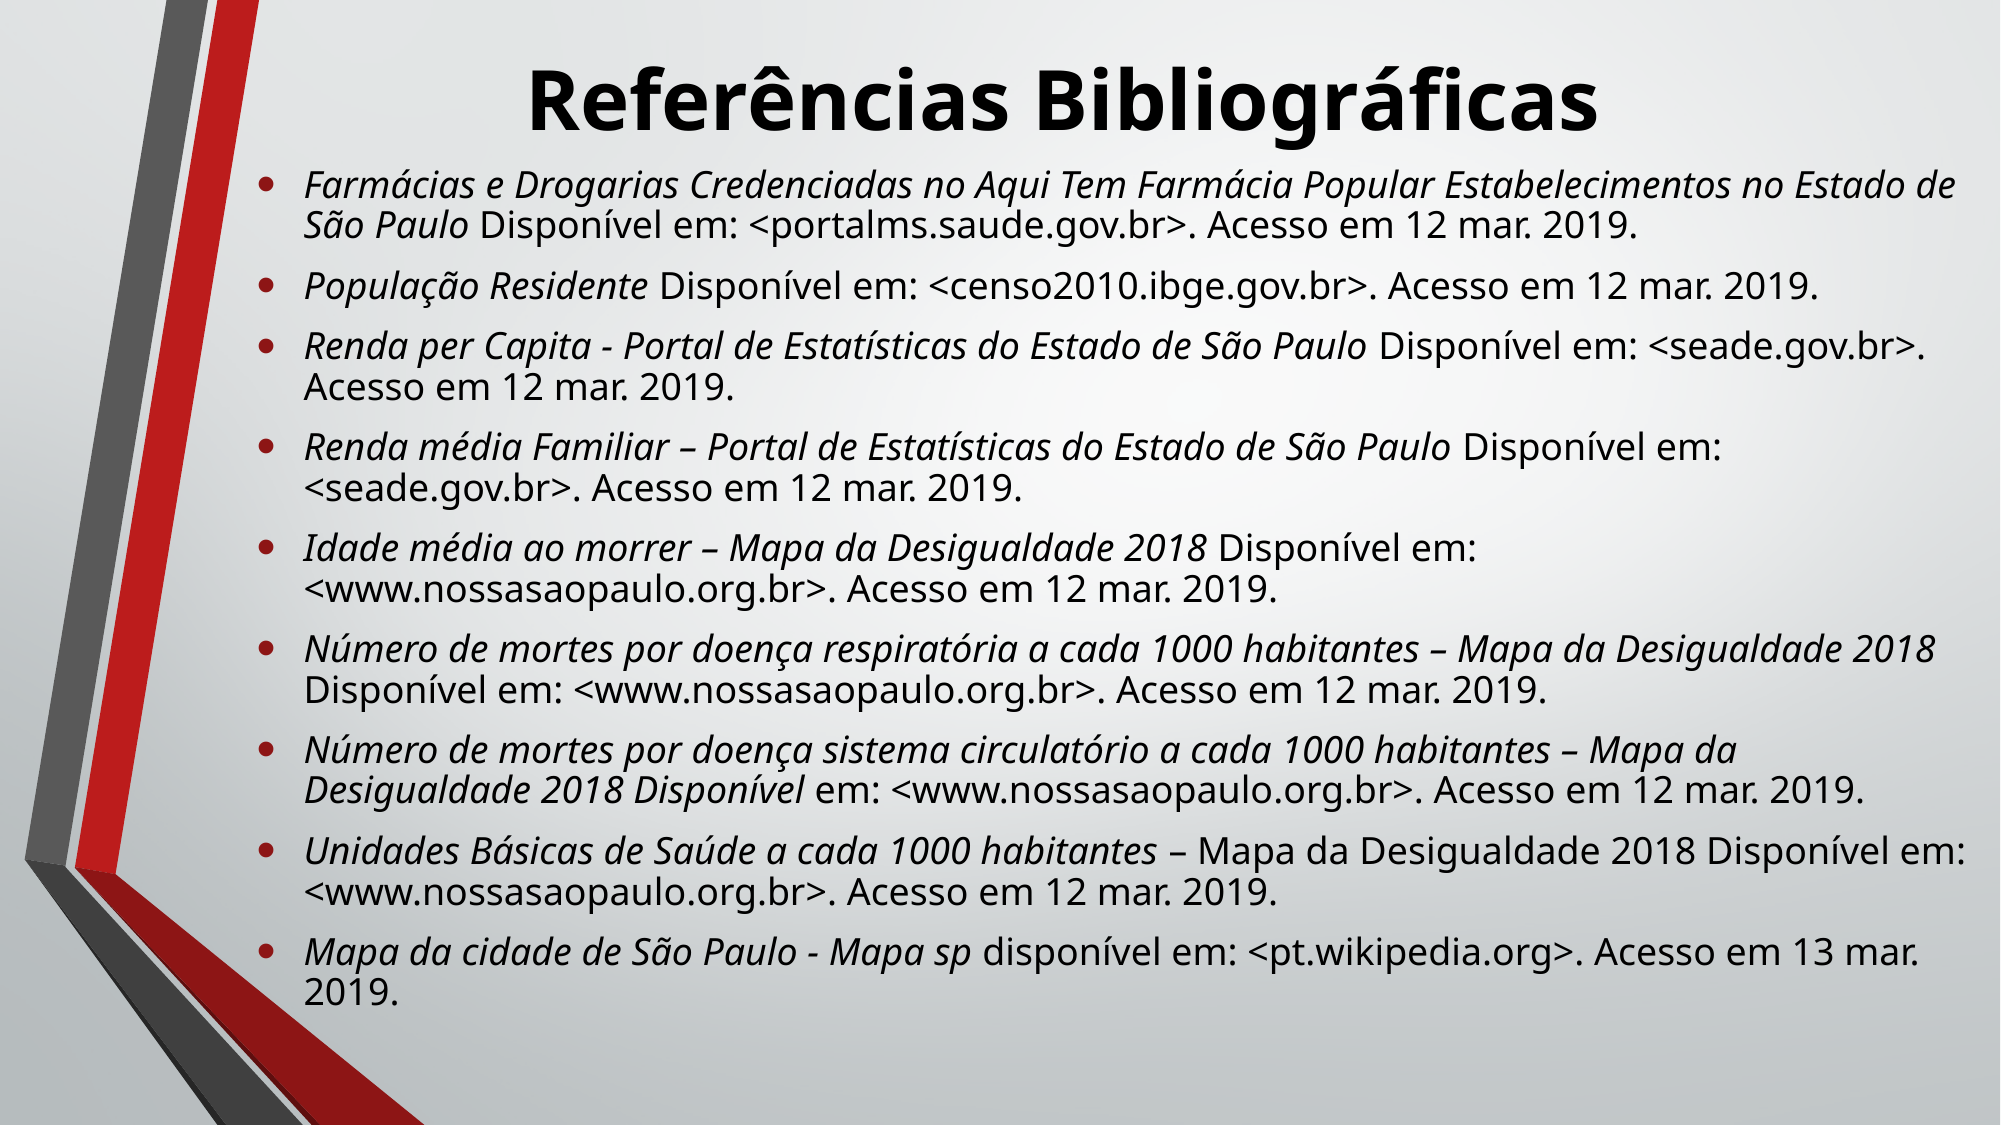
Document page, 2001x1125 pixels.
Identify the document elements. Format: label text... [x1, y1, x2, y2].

list Farmácias e Drogarias Credenciadas no Aqui Tem Farmácia Popular Estabelecimentos no Estado de São Paulo Disponível em: <portalms.saude.gov.br>. Acesso em 12 mar. 2019. População Residente Disponível em: <censo2010.ibge.gov.br>. Acesso em 12 mar. 2019. Renda per Capita - Portal de Estatísticas do Estado de São Paulo Disponível em: <seade.gov.br>. Acesso em 12 mar. 2019. Renda média Familiar – Portal de Estatísticas do Estado de São Paulo Disponível em: <seade.gov.br>. Acesso em 12 mar. 2019. Idade média ao morrer – Mapa da Desigualdade 2018 Disponível em: <www.nossasaopaulo.org.br>. Acesso em 12 mar. 2019. Número de mortes por doença respiratória a cada 1000 habitantes – Mapa da Desigualdade 2018 Disponível em: <www.nossasaopaulo.org.br>. Acesso em 12 mar. 2019. Número de mortes por doença sistema circulatório a cada 1000 habitantes – Mapa da Desigualdade 2018 Disponível em: <www.nossasaopaulo.org.br>. Acesso em 12 mar. 2019. Unidades Básicas de Saúde a cada 1000 habitantes – Mapa da Desigualdade 2018 Disponível em: <www.nossasaopaulo.org.br>. Acesso em 12 mar. 2019. Mapa da cidade de São Paulo - Mapa sp disponível em: <pt.wikipedia.org>. Acesso em 13 mar. 2019. [241, 119, 1987, 1103]
title Referências Bibliográficas [241, 0, 1886, 119]
